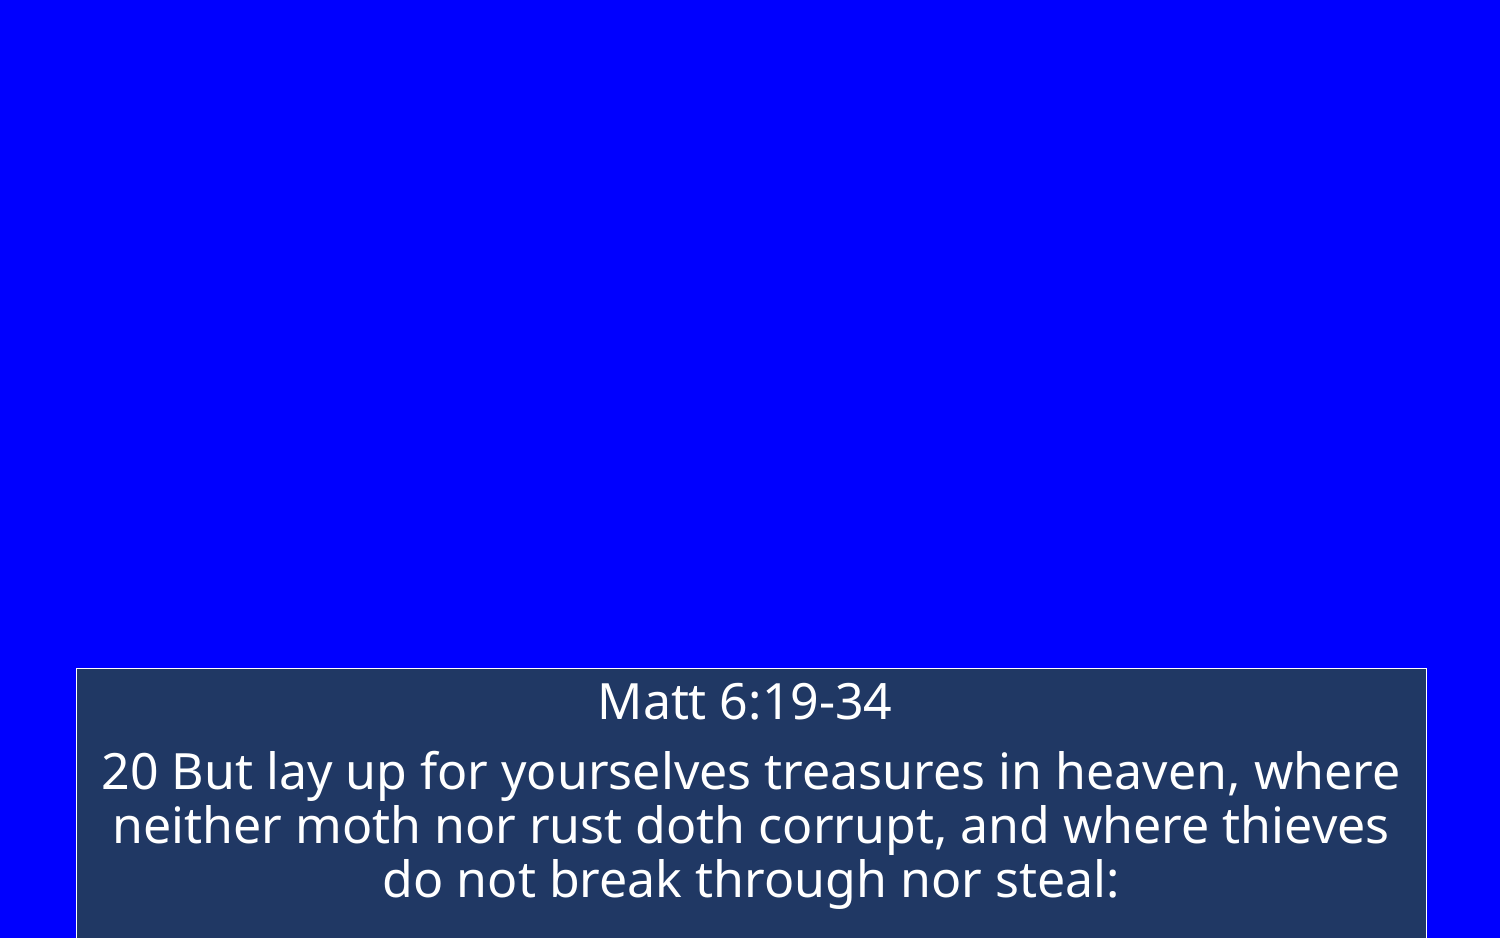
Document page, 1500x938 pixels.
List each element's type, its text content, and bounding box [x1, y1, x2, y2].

subtitle Matt 6:19-34 20 But lay up for yourselves treasures in heaven, where neither moth nor rust doth corrupt, and where thieves do not break through nor steal: [76, 668, 1427, 938]
